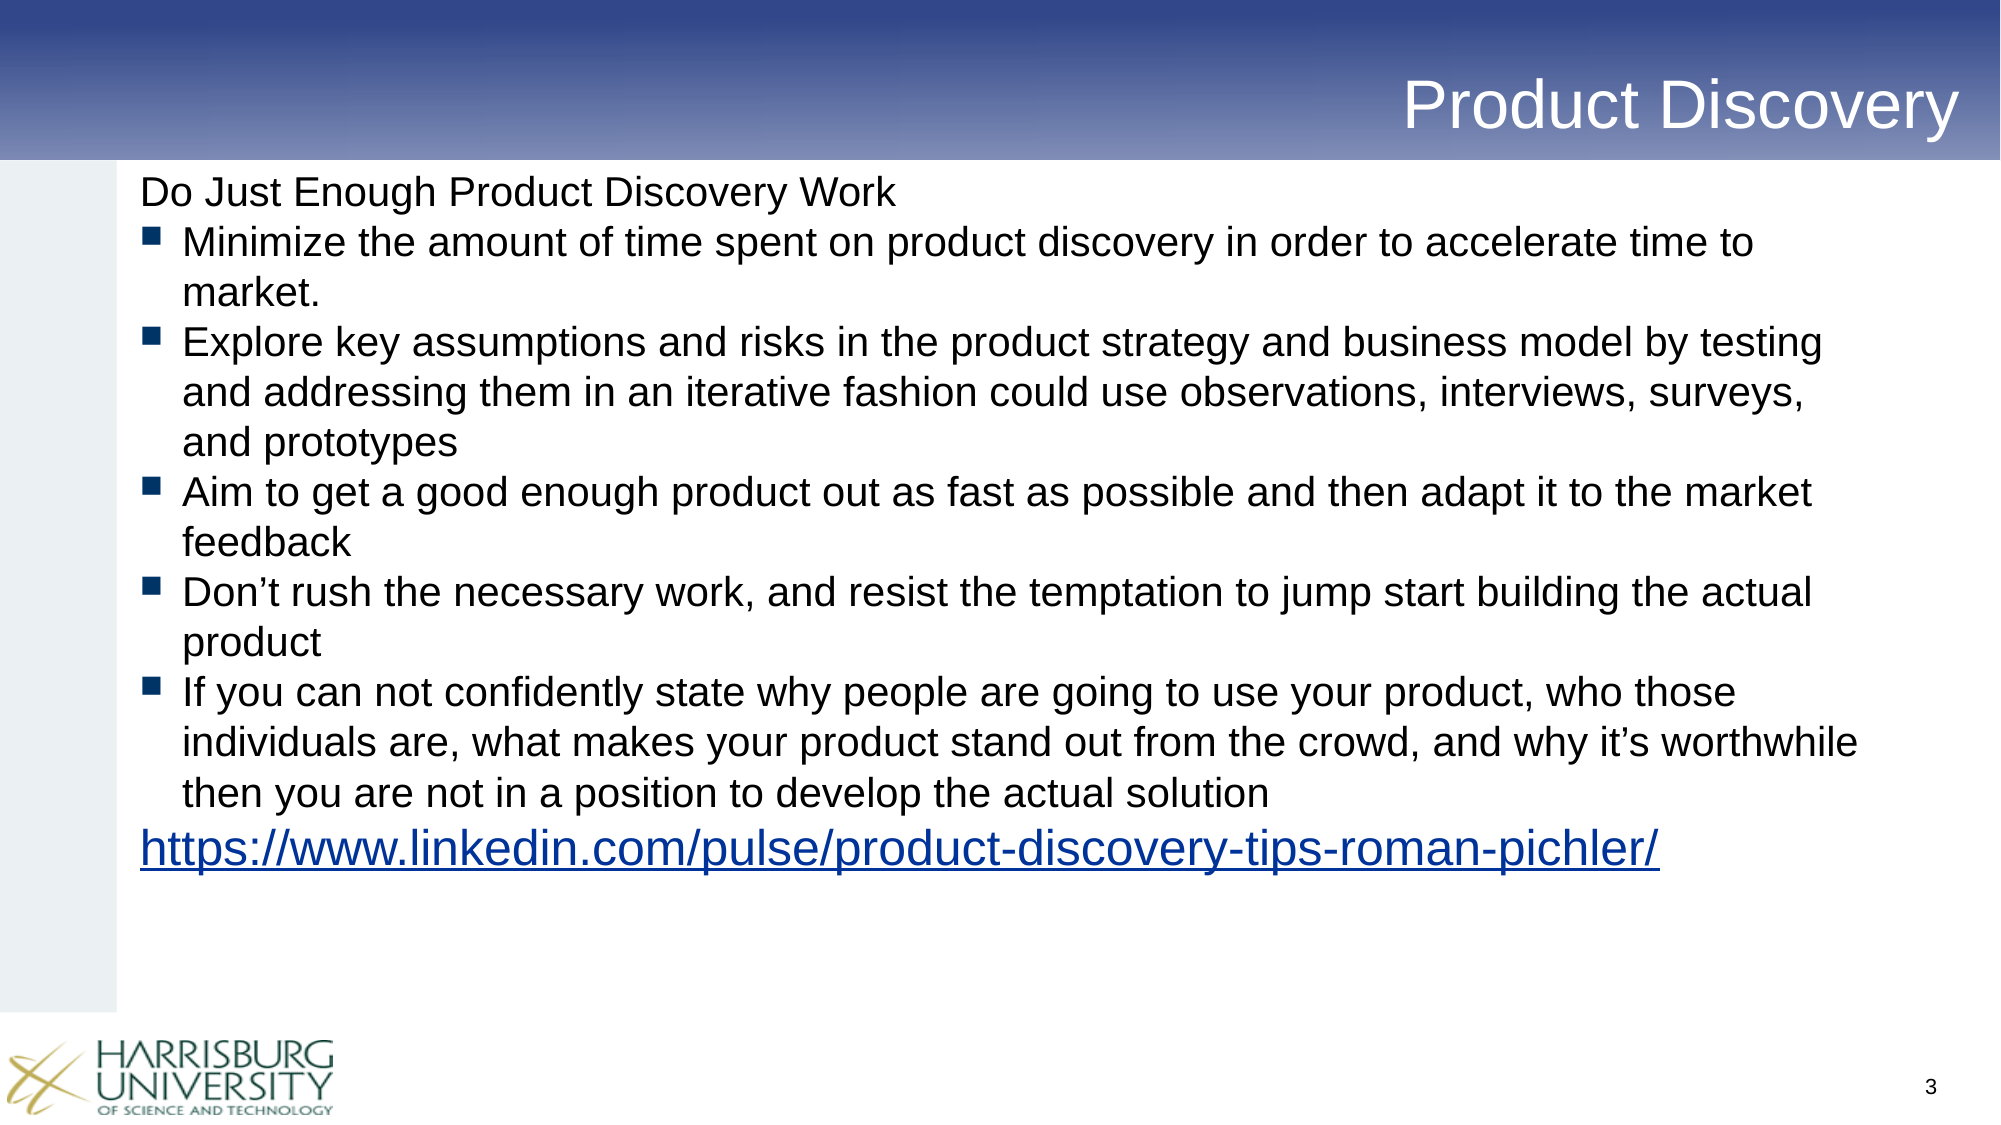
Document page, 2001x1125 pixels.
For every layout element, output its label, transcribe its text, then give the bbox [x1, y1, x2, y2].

slide_number 3 [1535, 1031, 1953, 1107]
title Product Discovery [190, 51, 1976, 150]
picture [7, 1040, 333, 1115]
list Do Just Enough Product Discovery Work Minimize the amount of time spent on product discovery in order to accelerate time to market. Explore key assumptions and risks in the product strategy and business model by testing and addressing them in an iterative fashion could use observations, interviews, surveys, and prototypes Aim to get a good enough product out as fast as possible and then adapt it to the market feedback Don’t rush the necessary work, and resist the temptation to jump start building the actual product If you can not confidently state why people are going to use your product, who those individuals are, what makes your product stand out from the crowd, and why it’s worthwhile then you are not in a position to develop the actual solution https://www.linkedin.com/pulse/product-discovery-tips-roman-pichler/ [124, 157, 1876, 968]
